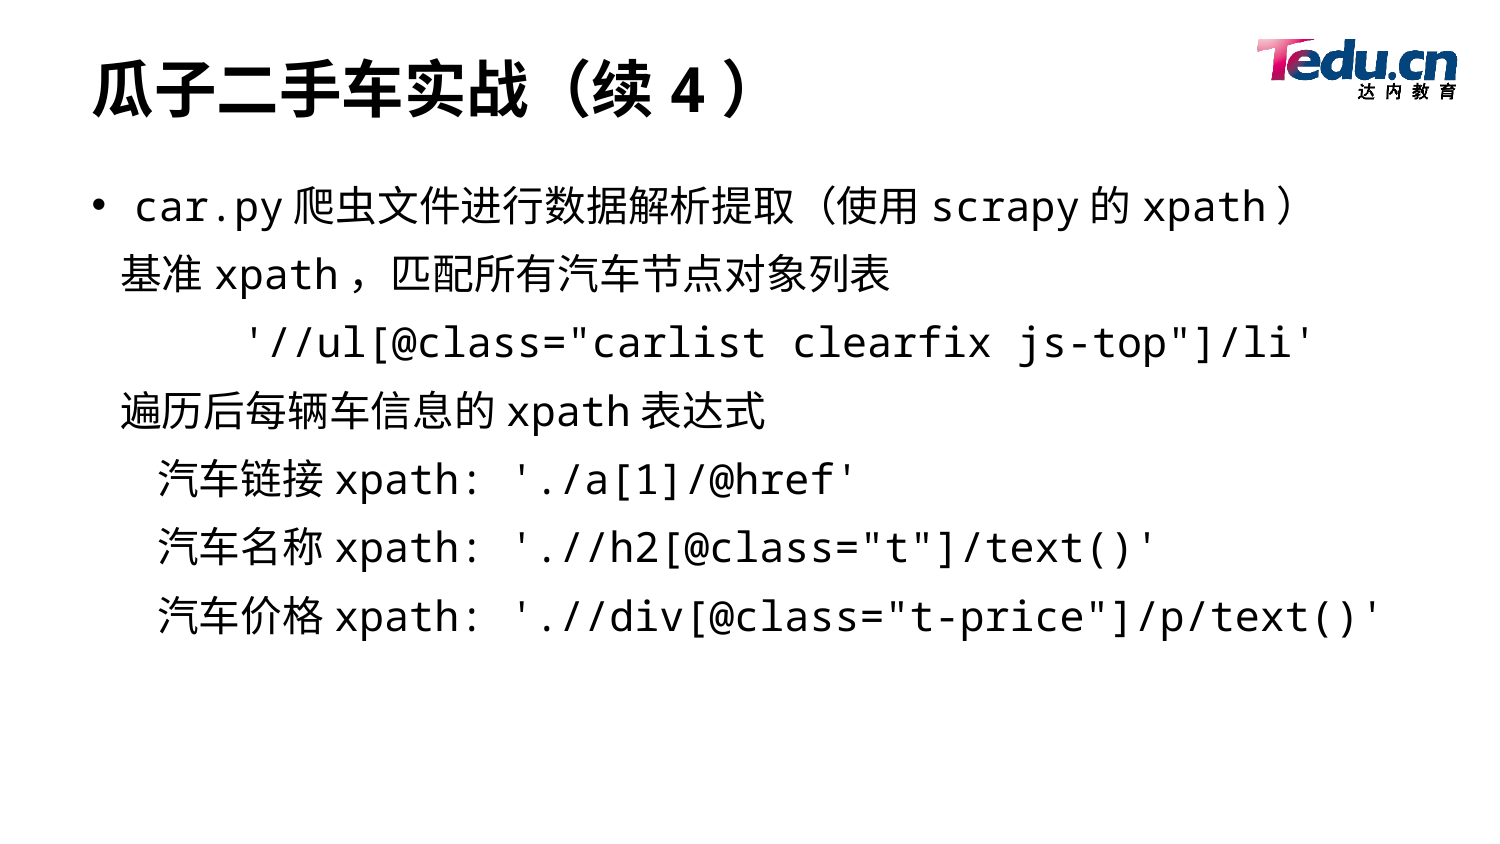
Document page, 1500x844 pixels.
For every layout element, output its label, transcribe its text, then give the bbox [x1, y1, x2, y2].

title 瓜子二手车实战（续4） [76, 43, 1188, 132]
list car.py爬虫文件进行数据解析提取（使用scrapy的xpath） 基准xpath，匹配所有汽车节点对象列表 '//ul[@class="carlist clearfix js-top"]/li' 遍历后每辆车信息的xpath表达式 汽车链接xpath: './a[1]/@href' 汽车名称xpath: './/h2[@class="t"]/text()' 汽车价格xpath: './/div[@class="t-price"]/p/text()' [76, 161, 1400, 662]
picture [1234, 8, 1471, 115]
